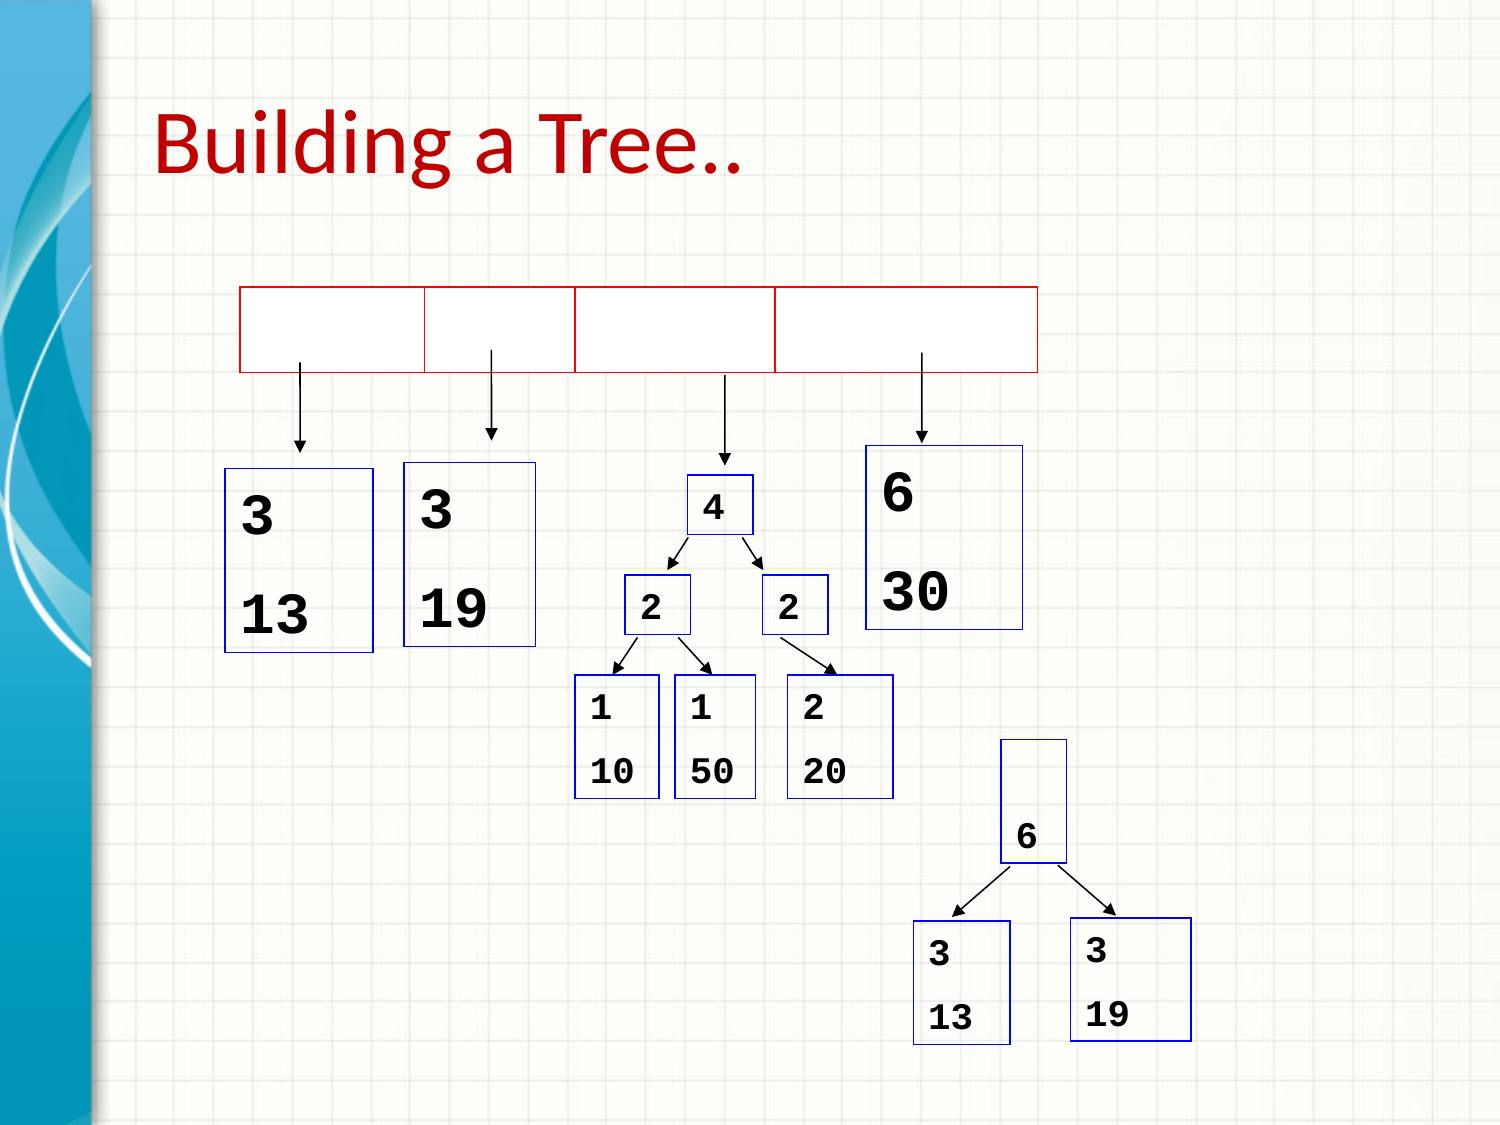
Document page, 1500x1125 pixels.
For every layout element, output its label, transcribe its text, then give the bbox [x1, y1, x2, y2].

text_box 3 19 [1070, 917, 1192, 1042]
text_box [240, 286, 424, 348]
text_box 1 10 [575, 674, 660, 799]
text_box 1 50 [675, 674, 756, 799]
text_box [224, 349, 1023, 661]
text_box 2 20 [787, 674, 893, 799]
text_box [699, 669, 713, 675]
text_box 3 13 [913, 920, 1011, 1045]
picture [0, 0, 1500, 1125]
text_box [576, 286, 1038, 373]
text_box [951, 866, 1011, 918]
text_box [425, 286, 574, 348]
title Building a Tree.. [137, 43, 1463, 231]
text_box [823, 669, 837, 674]
text_box [612, 669, 623, 674]
text_box 6 [1000, 739, 1067, 864]
text_box [1057, 865, 1117, 916]
